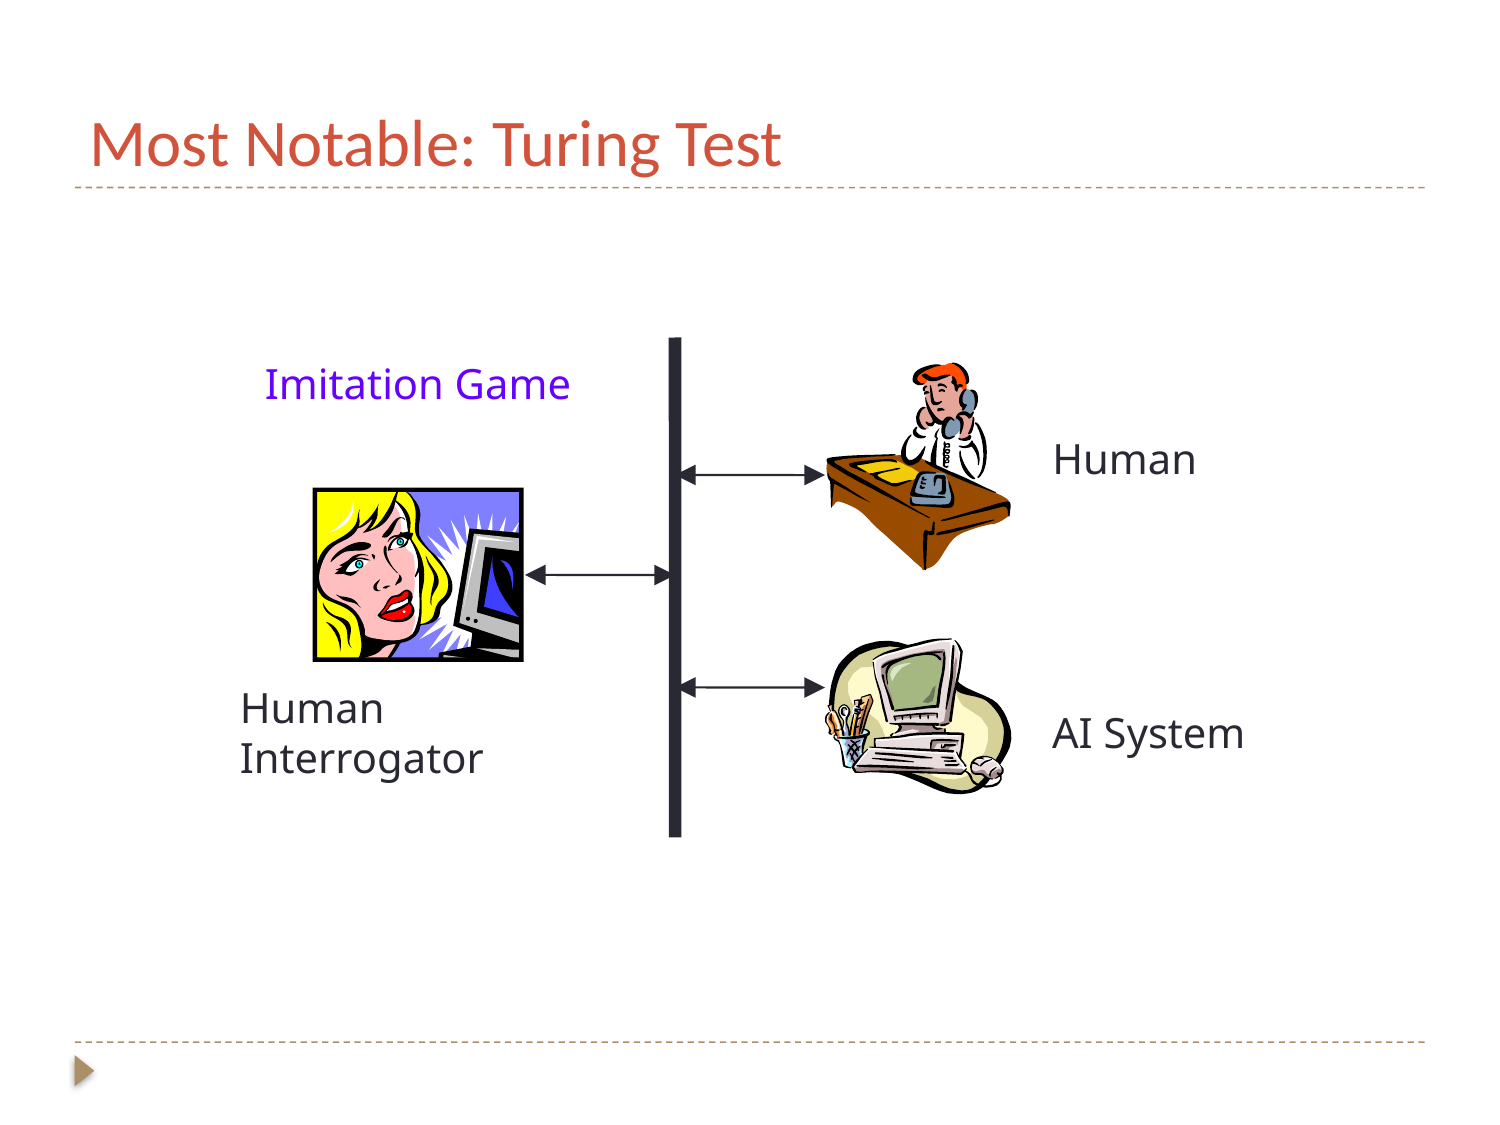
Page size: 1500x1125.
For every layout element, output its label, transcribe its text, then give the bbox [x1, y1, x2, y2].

picture [824, 637, 1013, 796]
text_box Human Interrogator [225, 674, 625, 790]
text_box AI System [1037, 699, 1275, 765]
text_box Imitation Game [249, 350, 650, 415]
title Most Notable: Turing Test [75, 24, 1425, 188]
text_box Human [1037, 425, 1213, 490]
picture [824, 362, 1016, 571]
text_box [675, 677, 818, 698]
text_box [529, 564, 676, 586]
picture [312, 487, 524, 663]
text_box [675, 464, 818, 486]
